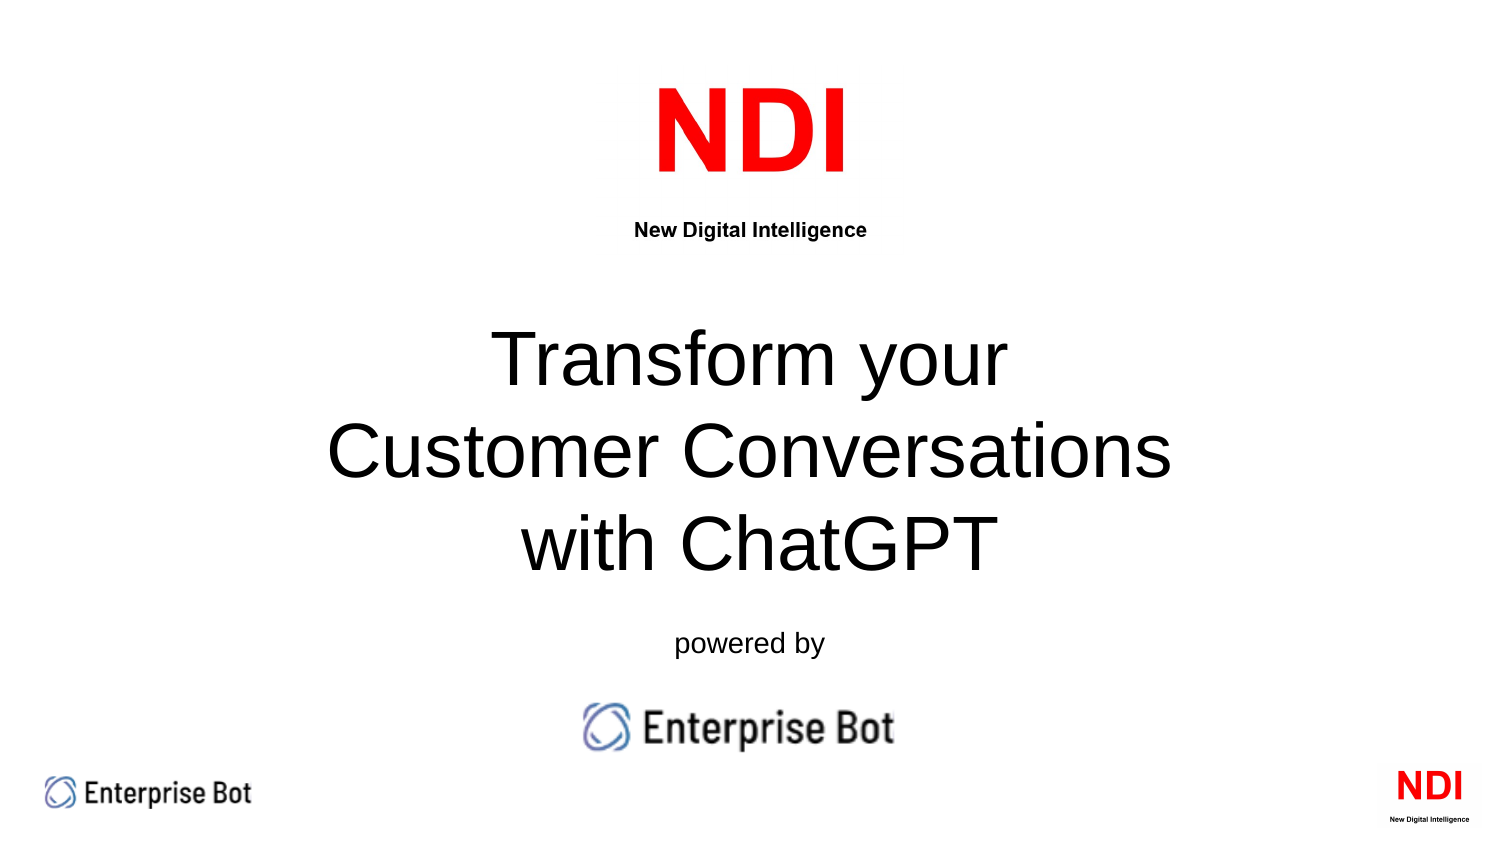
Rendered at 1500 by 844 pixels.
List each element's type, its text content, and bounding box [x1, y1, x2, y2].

text_box powered by [451, 608, 1049, 674]
picture [555, 682, 945, 781]
picture [596, 65, 904, 256]
title Transform your Customer Conversations with ChatGPT [51, 263, 1449, 601]
picture [1377, 763, 1482, 828]
picture [26, 763, 285, 828]
